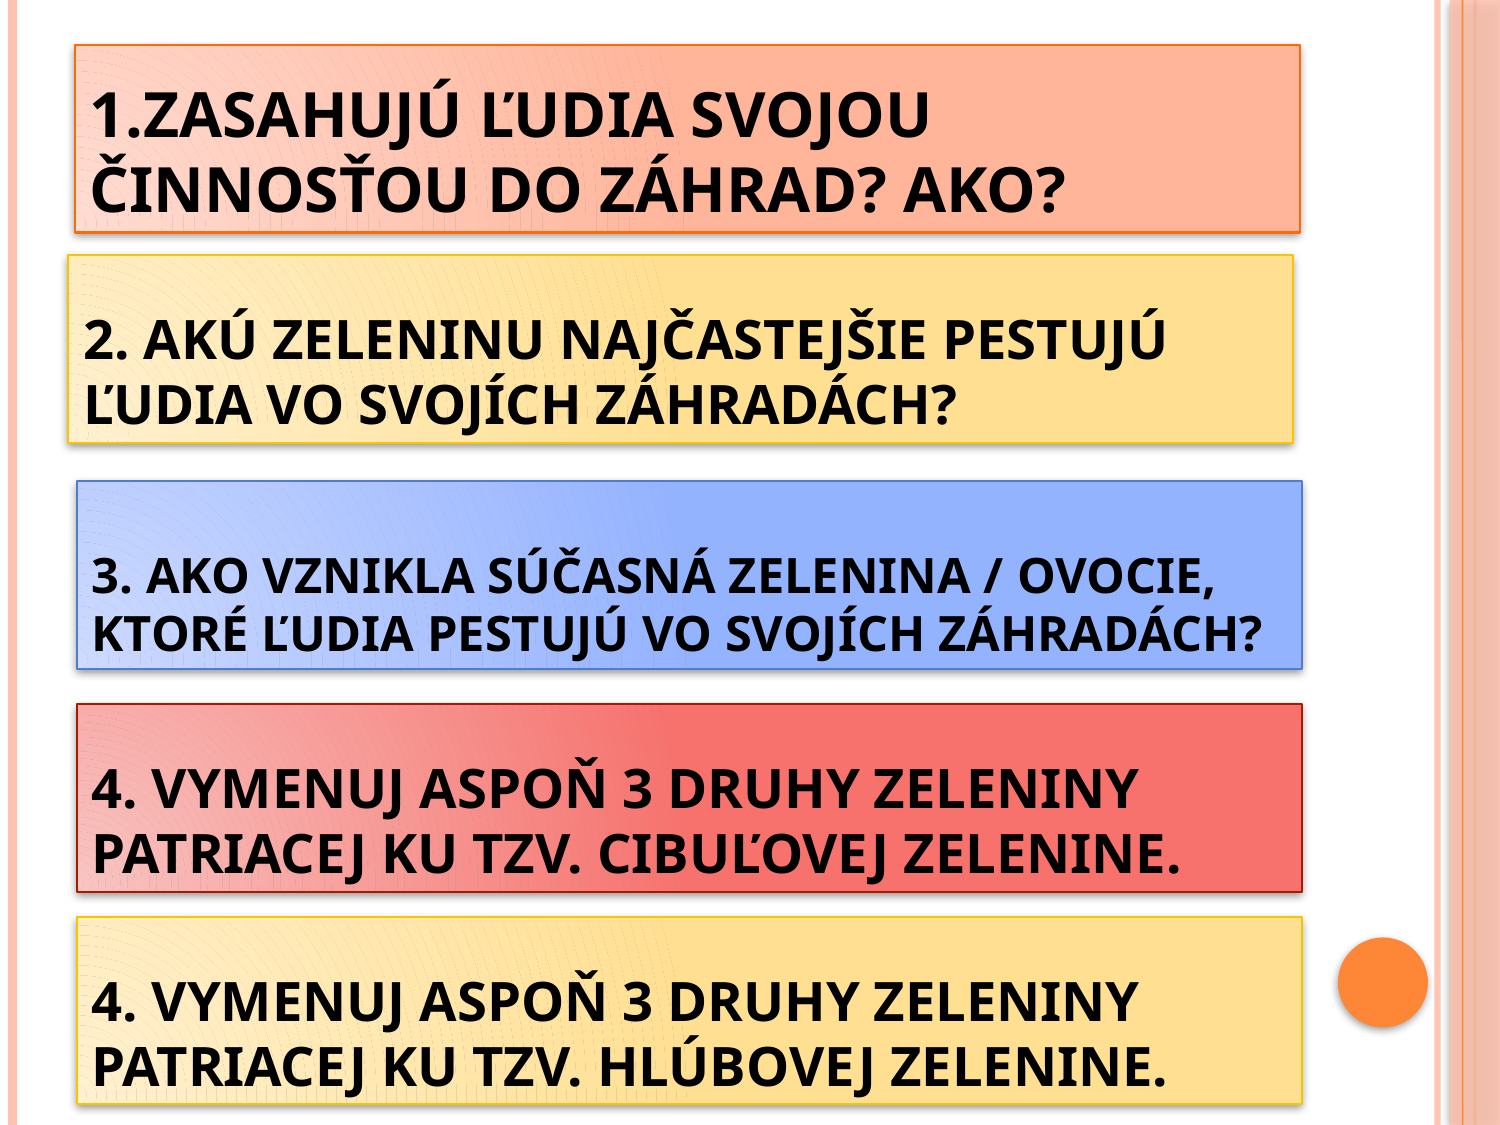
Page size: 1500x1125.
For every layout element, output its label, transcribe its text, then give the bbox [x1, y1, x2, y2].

text_box 4. Vymenuj aspoň 3 druhy zeleniny patriacej ku tzv. hlúbovej zelenine. [76, 916, 1303, 1105]
title 1.ZASAHUJÚ ĽUDIA SVOJOU ČINNOSŤOU DO ZÁHRAD? Ako? [74, 44, 1301, 234]
text_box 3. Ako vznikla súčasná zelenina / ovocie, ktoré ľudia pestujú vo svojích záhradách? [76, 480, 1303, 670]
text_box 2. Akú zeleninu najčastejšie pestujú ľudia vo svojích záhradách? [67, 254, 1294, 444]
text_box 4. Vymenuj aspoň 3 druhy zeleniny patriacej ku tzv. cibuľovej zelenine. [76, 703, 1303, 893]
